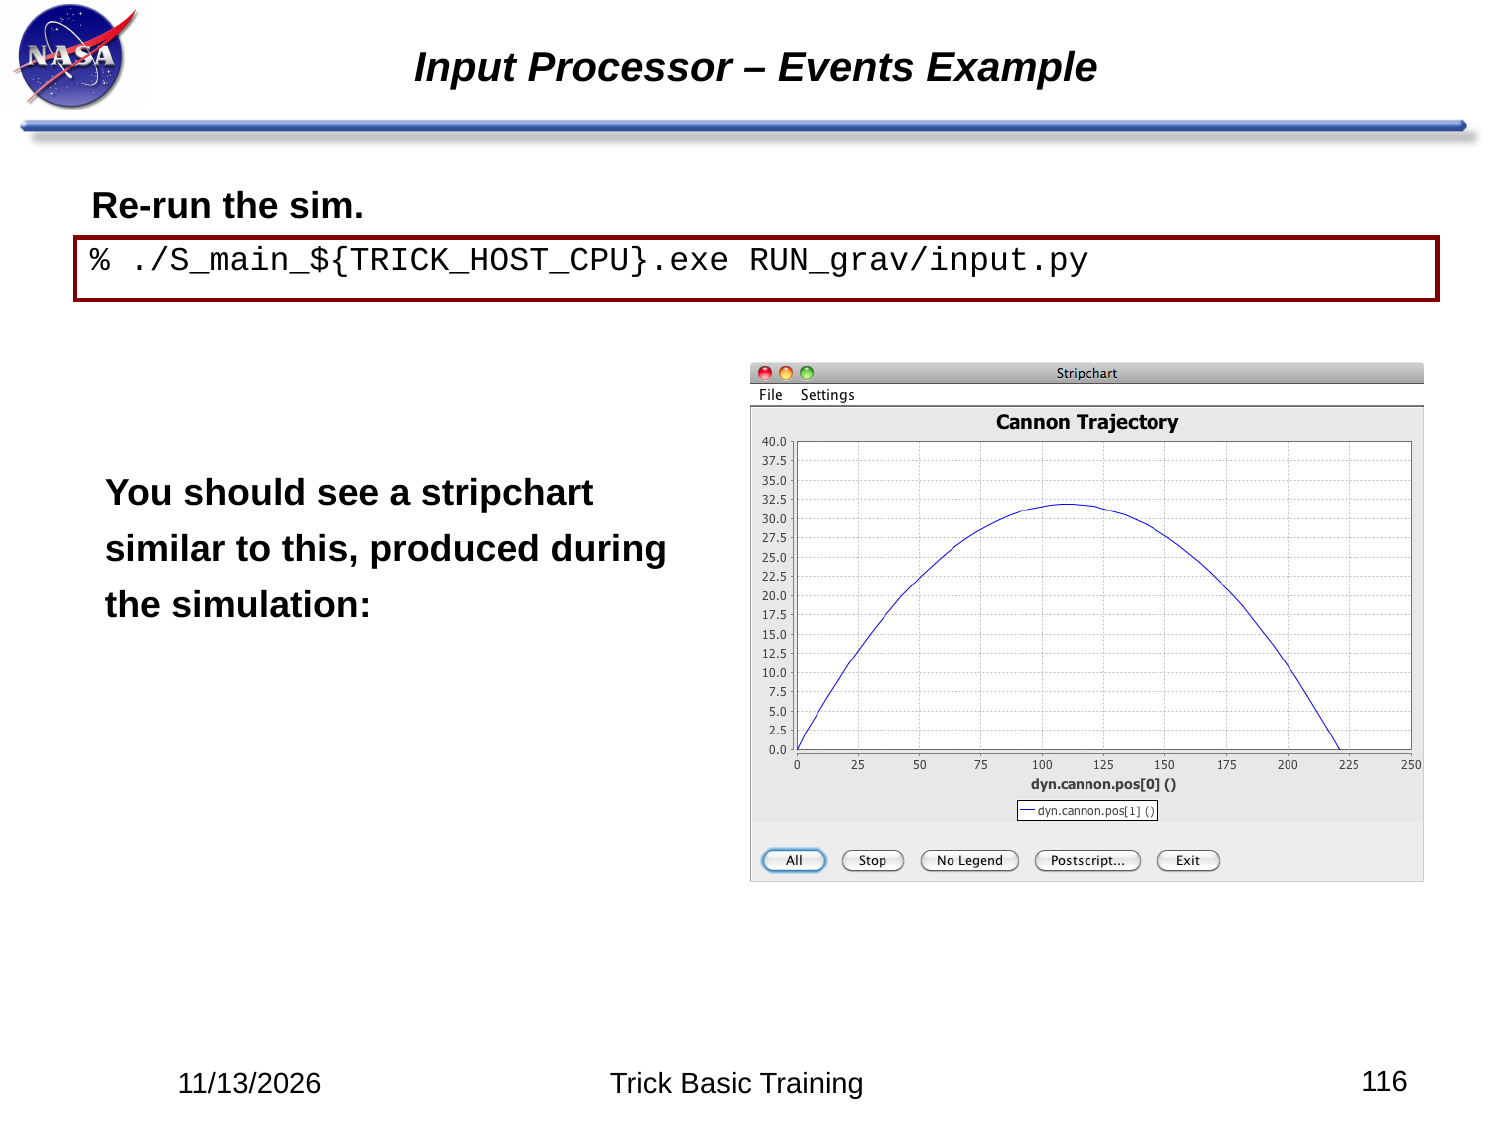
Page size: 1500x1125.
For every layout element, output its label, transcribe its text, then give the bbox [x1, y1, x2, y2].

picture [16, 114, 1484, 154]
text_box % ./S_main_${TRICK_HOST_CPU}.exe RUN_grav/input.py [74, 237, 1438, 300]
text_box You should see a stripchart similar to this, produced during the simulation: [90, 449, 684, 632]
title Input Processor – Events Example [149, 20, 1363, 97]
text_box Re-run the sim. [76, 162, 380, 233]
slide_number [74, 1056, 425, 1107]
slide_number 116 [1072, 1054, 1424, 1115]
picture [749, 362, 1424, 882]
footer Trick Basic Training [499, 1056, 975, 1116]
picture [0, 0, 147, 110]
